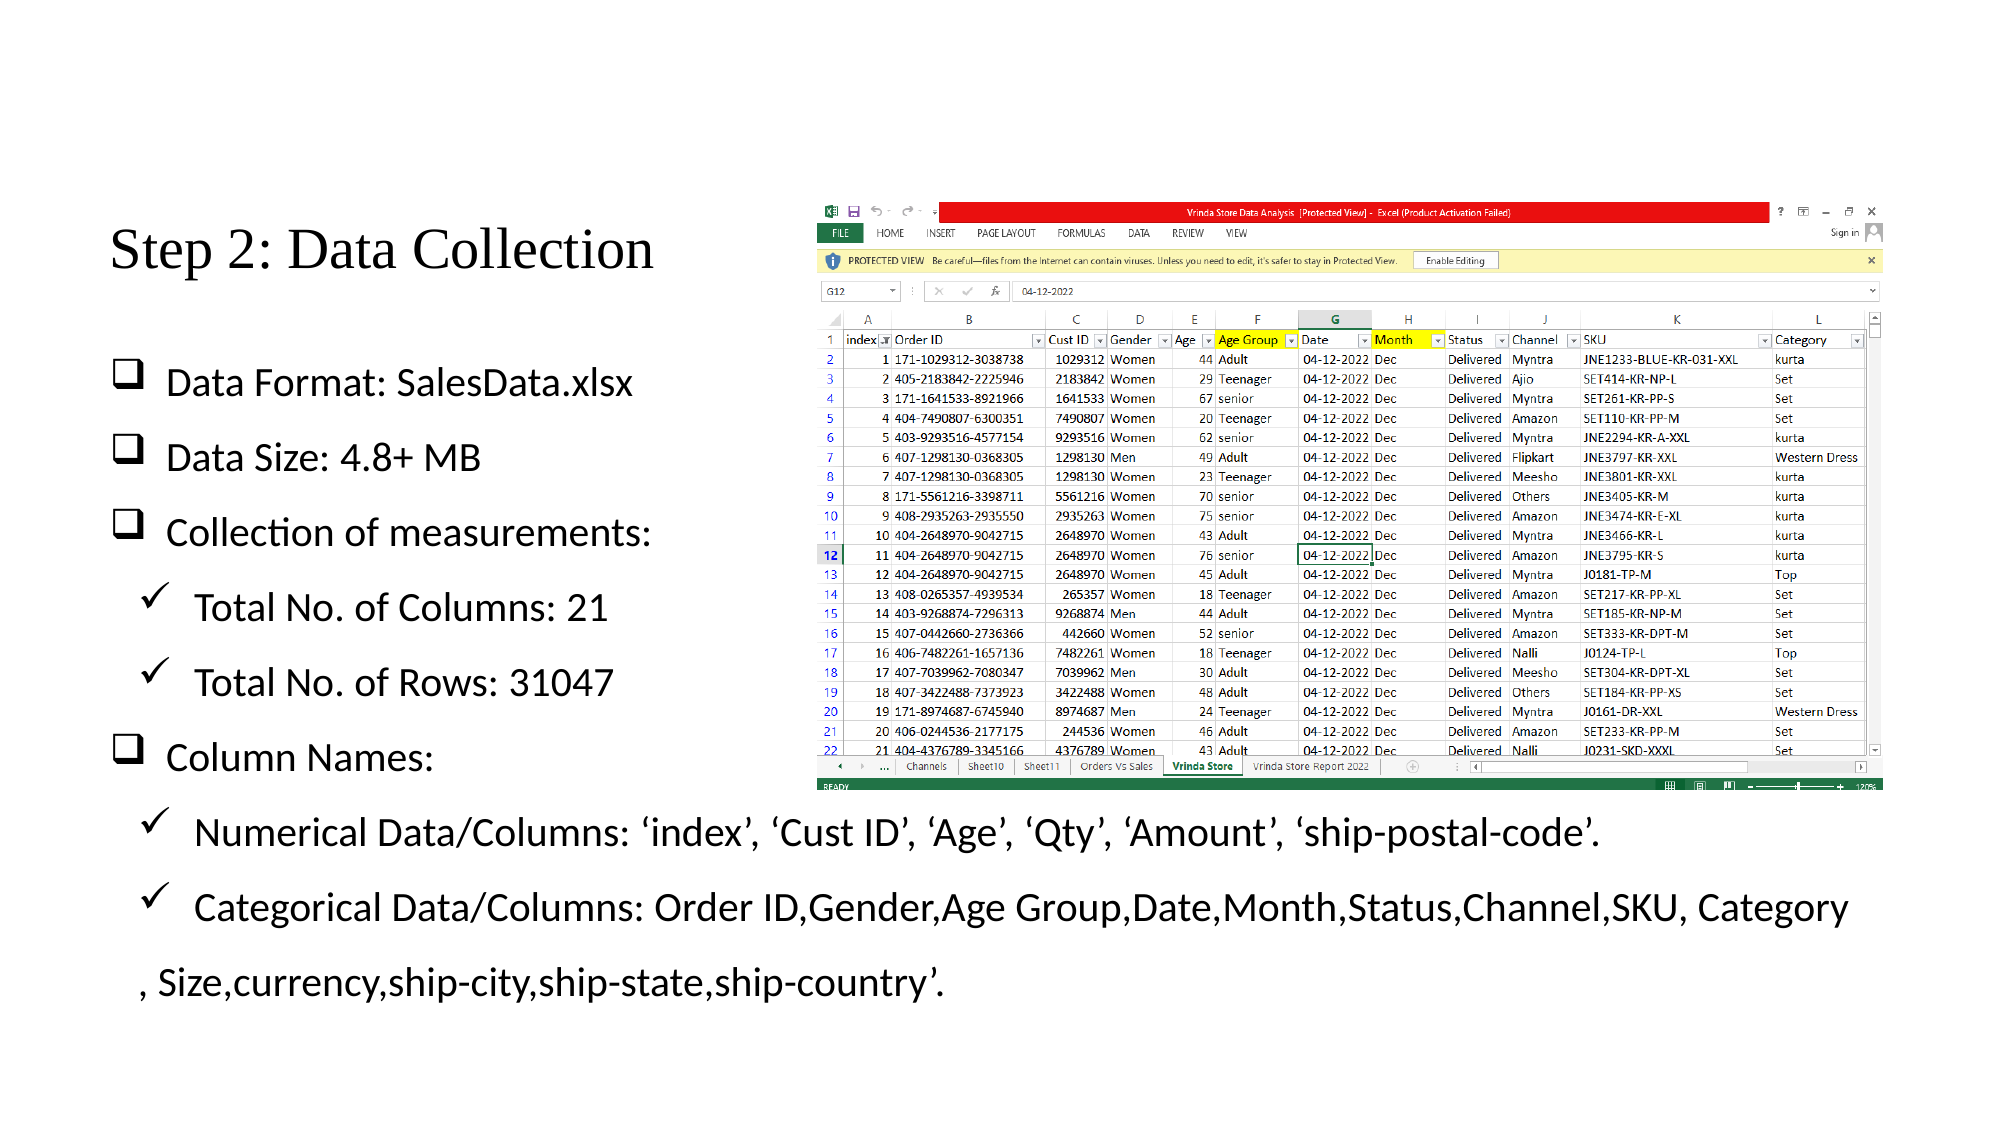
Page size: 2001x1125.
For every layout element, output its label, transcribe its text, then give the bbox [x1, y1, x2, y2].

picture [817, 202, 1883, 791]
text_box Step 2: Data Collection Data Format: SalesData.xlsx Data Size: 4.8+ MB Collection of measurements: Total No. of Columns: 21 Total No. of Rows: 31047 Column Names: Numerical Data/Columns: ‘index’, ‘Cust ID’, ‘Age’, ‘Qty’, ‘Amount’, ‘ship-postal-code’. Categorical Data/Columns: Order ID,Gender,Age Group,Date,Month,Status,Channel,SKU, Category , Size,currency,ship-city,ship-state,ship-country’. [95, 202, 1937, 1013]
